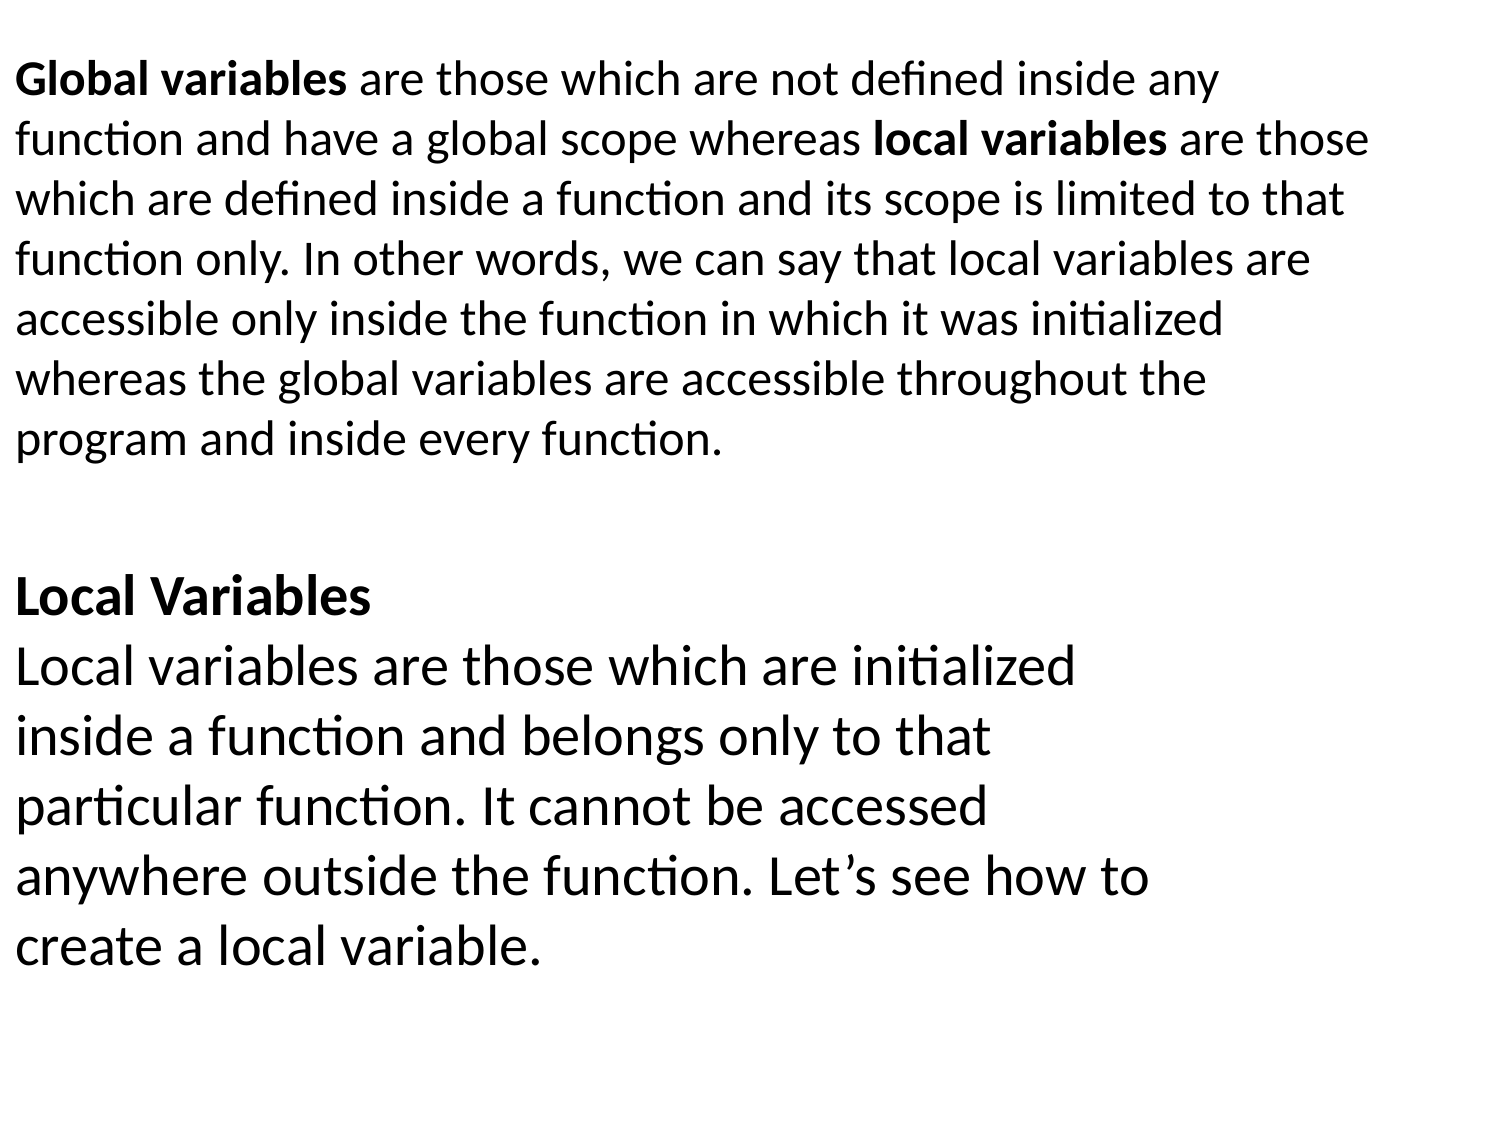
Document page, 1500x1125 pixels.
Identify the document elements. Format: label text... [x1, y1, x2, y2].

text_box Global variables are those which are not defined inside any function and have a global scope whereas local variables are those which are defined inside a function and its scope is limited to that function only. In other words, we can say that local variables are accessible only inside the function in which it was initialized whereas the global variables are accessible throughout the program and inside every function. [0, 37, 1388, 473]
text_box Local Variables Local variables are those which are initialized inside a function and belongs only to that particular function. It cannot be accessed anywhere outside the function. Let’s see how to create a local variable. [0, 549, 1200, 985]
